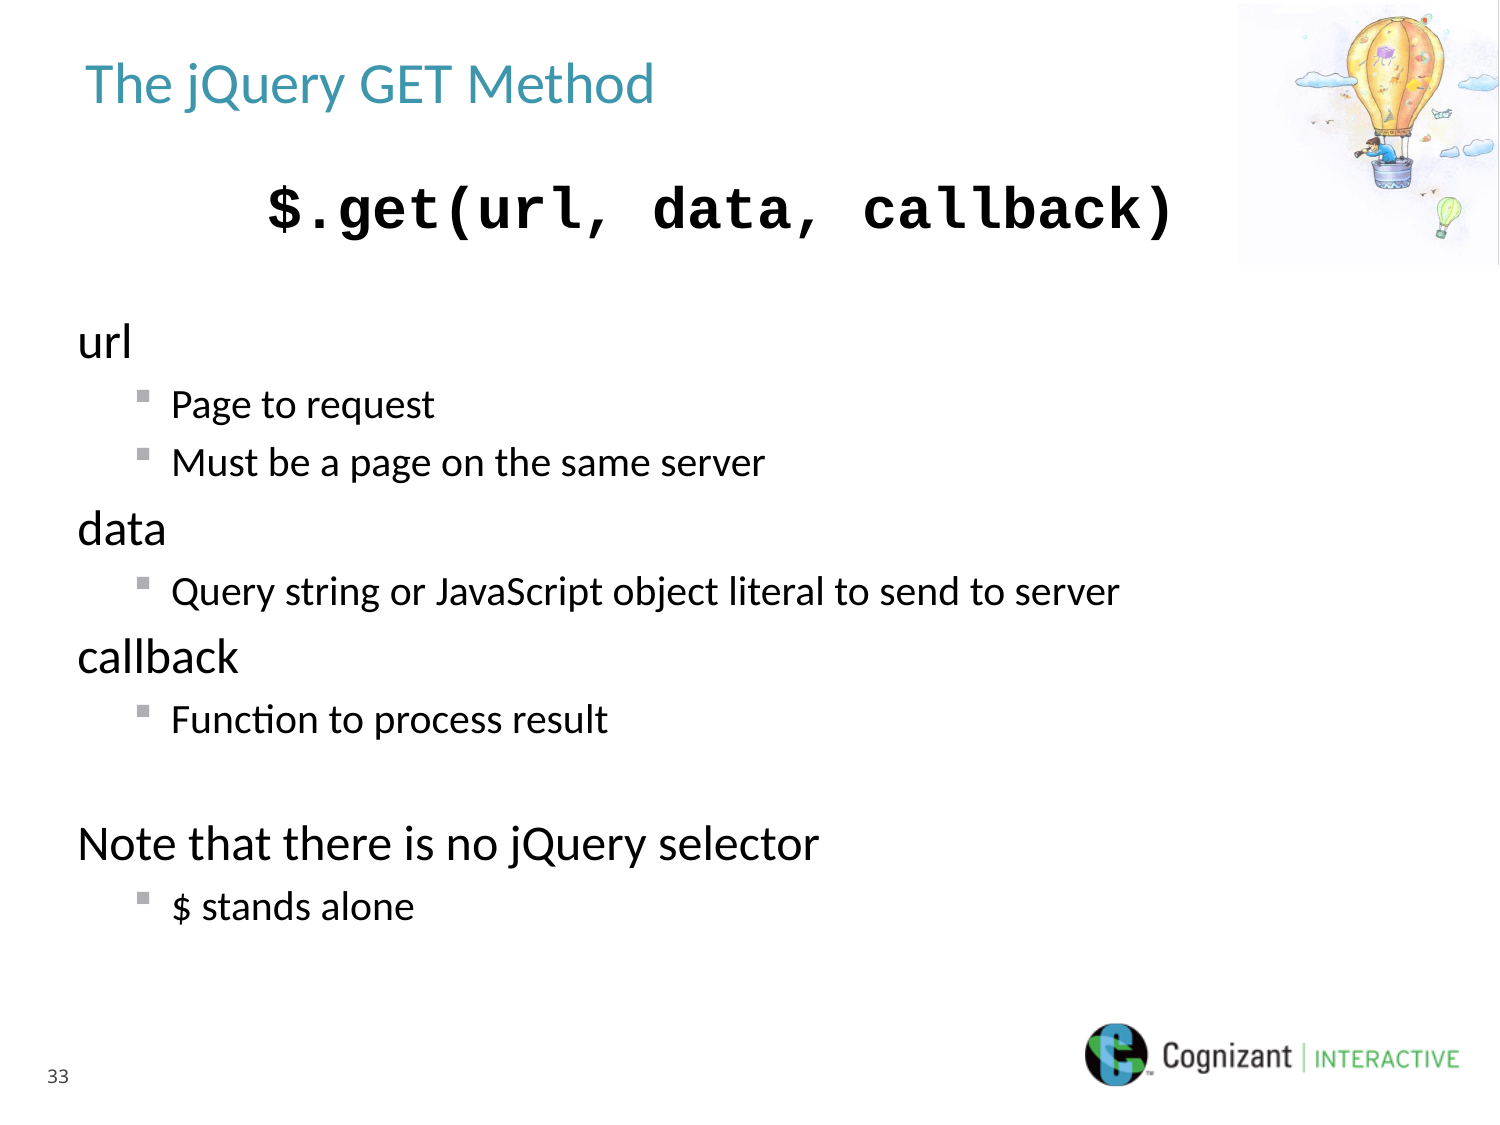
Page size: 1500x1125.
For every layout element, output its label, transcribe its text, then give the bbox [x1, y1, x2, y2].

slide_number 33 [38, 1062, 78, 1099]
text_box $.get(url, data, callback) url Page to request Must be a page on the same server data Query string or JavaScript object literal to send to server callback Function to process result Note that there is no jQuery selector $ stands alone [62, 162, 1382, 994]
title The jQuery GET Method [70, 37, 1275, 119]
picture [1237, 0, 1499, 265]
picture [1085, 1022, 1459, 1088]
